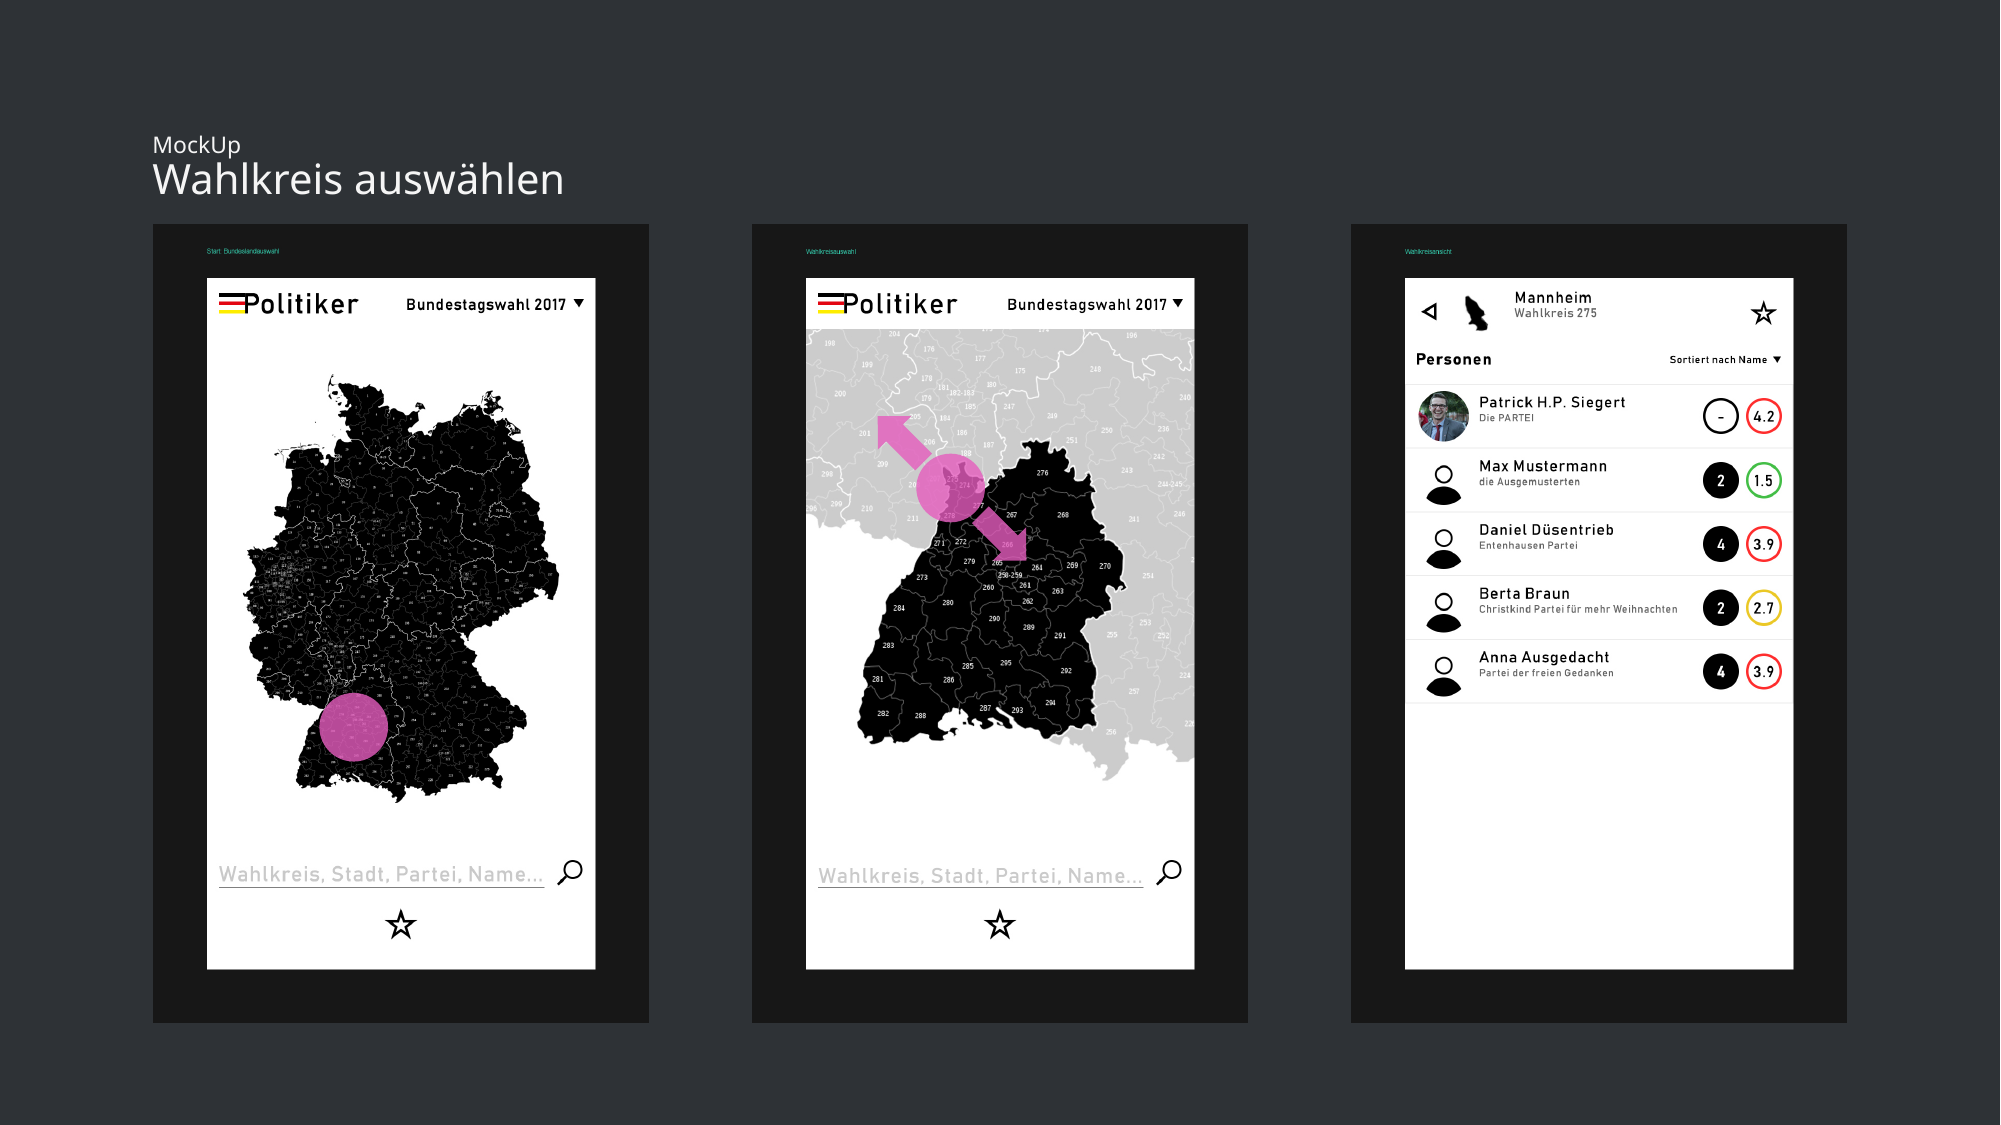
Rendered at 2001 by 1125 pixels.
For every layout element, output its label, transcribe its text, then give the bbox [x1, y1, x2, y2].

title MockUp Wahlkreis auswählen [137, 59, 1863, 278]
picture [1351, 224, 1847, 1023]
picture [752, 224, 1248, 1023]
picture [153, 224, 649, 1023]
